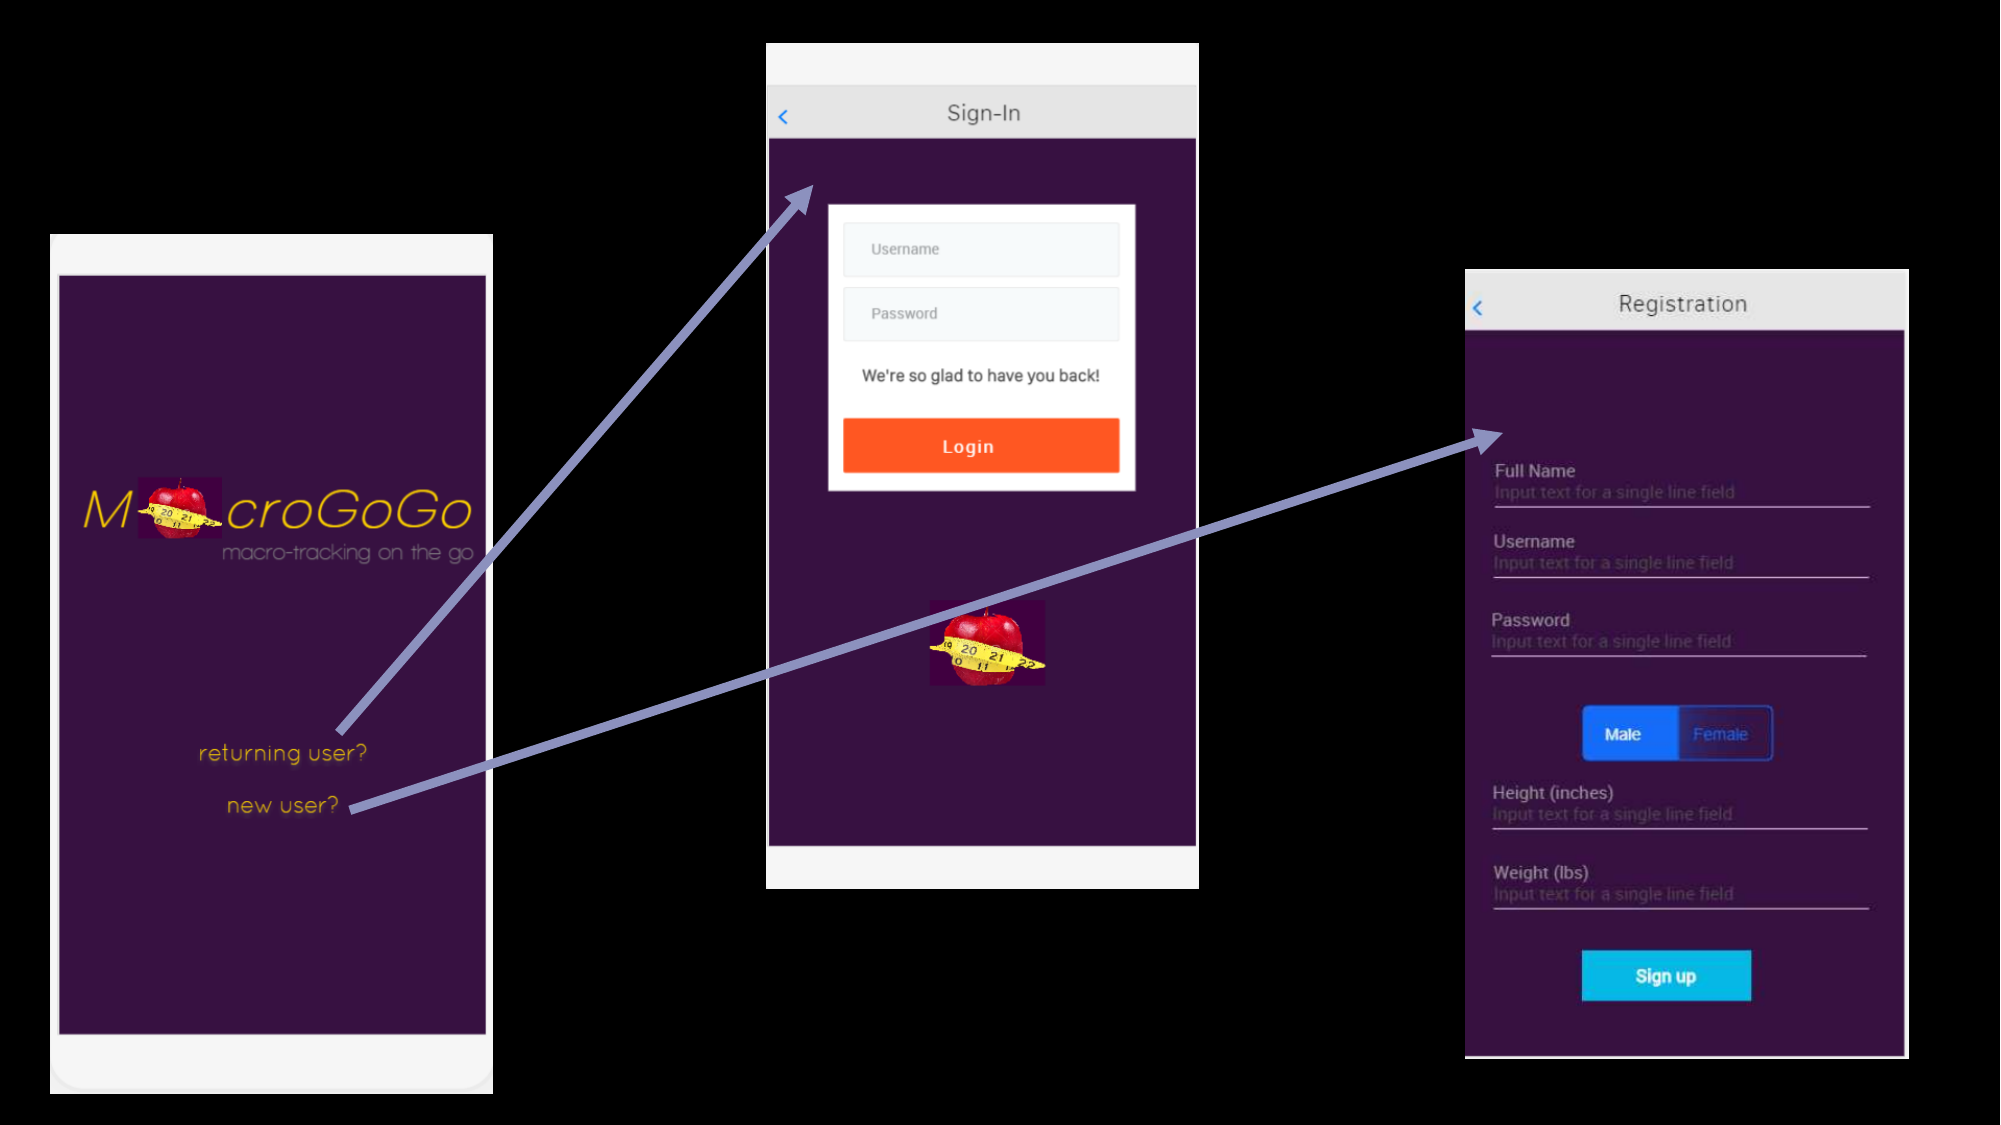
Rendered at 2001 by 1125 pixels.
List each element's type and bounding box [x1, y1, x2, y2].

picture [766, 43, 1199, 432]
picture [766, 811, 1199, 889]
picture [50, 234, 494, 1094]
text_box [338, 184, 814, 733]
picture [1465, 269, 1909, 1059]
text_box [349, 432, 1503, 811]
